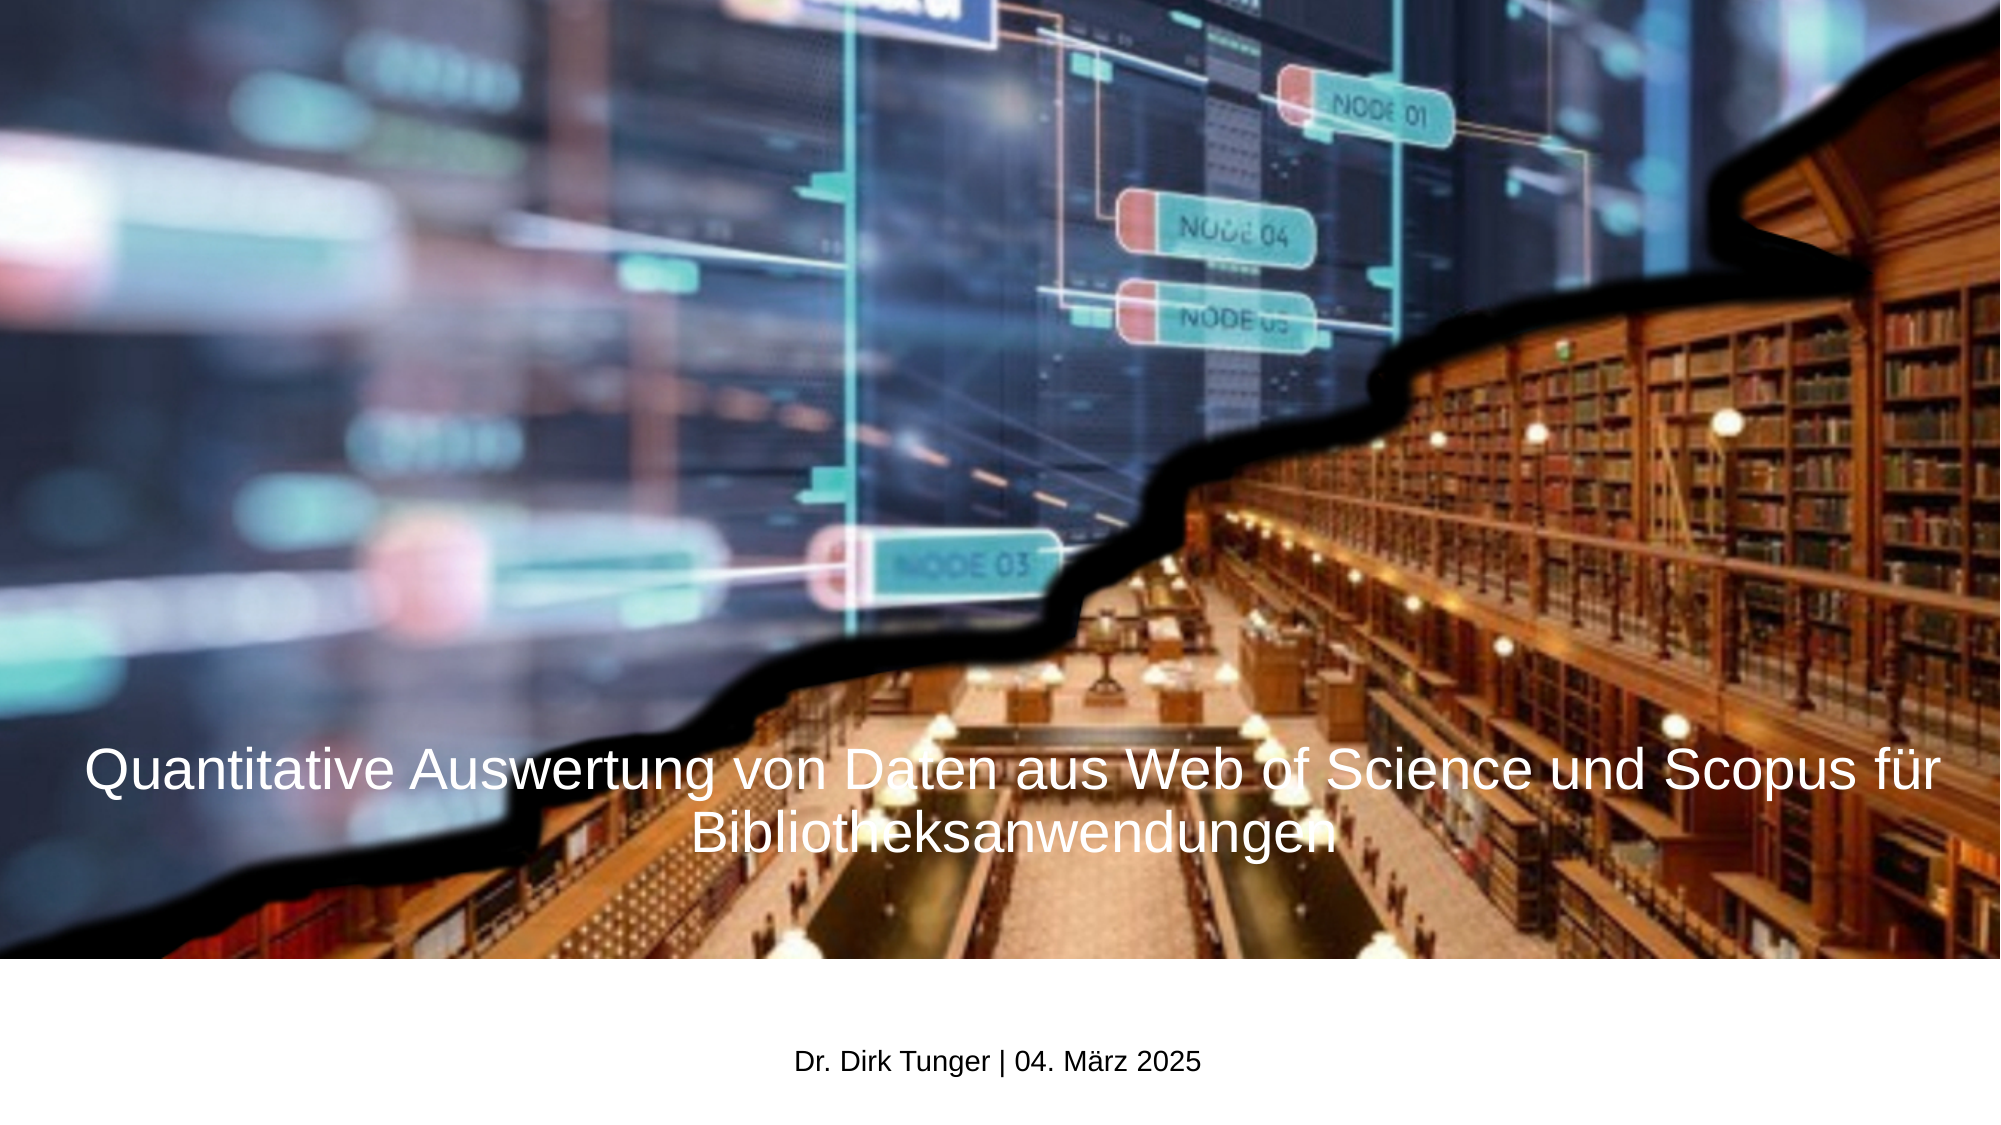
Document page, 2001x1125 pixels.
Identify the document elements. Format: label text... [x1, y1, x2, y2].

picture [0, 0, 2000, 959]
text_box Dr. Dirk Tunger | 04. März 2025 [10, 1034, 1986, 1085]
